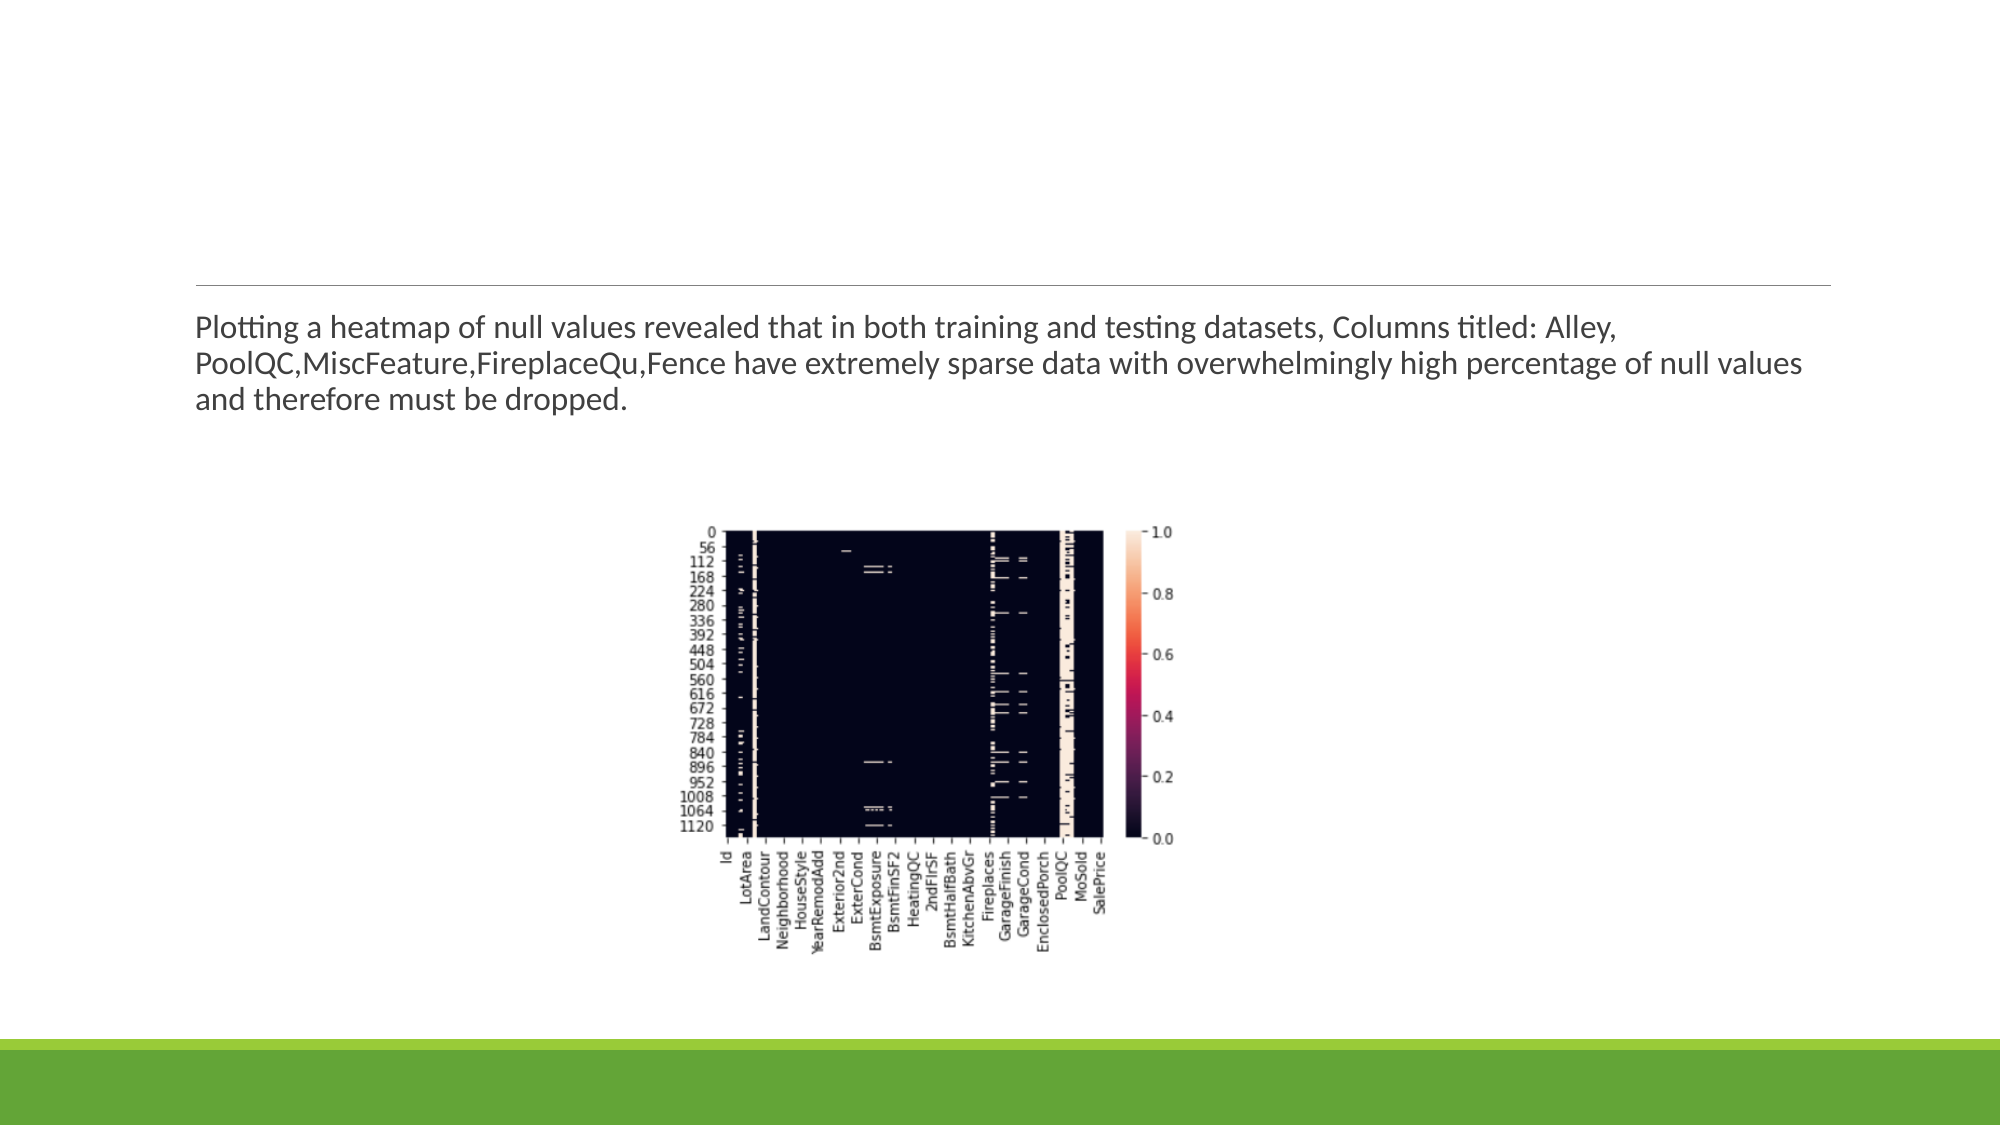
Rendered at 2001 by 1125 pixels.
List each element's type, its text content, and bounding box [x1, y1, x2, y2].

picture [649, 508, 1229, 969]
list Plotting a heatmap of null values revealed that in both training and testing datasets, Columns titled: Alley, PoolQC,MiscFeature,FireplaceQu,Fence have extremely sparse data with overwhelmingly high percentage of null values and therefore must be dropped. [180, 302, 1830, 963]
